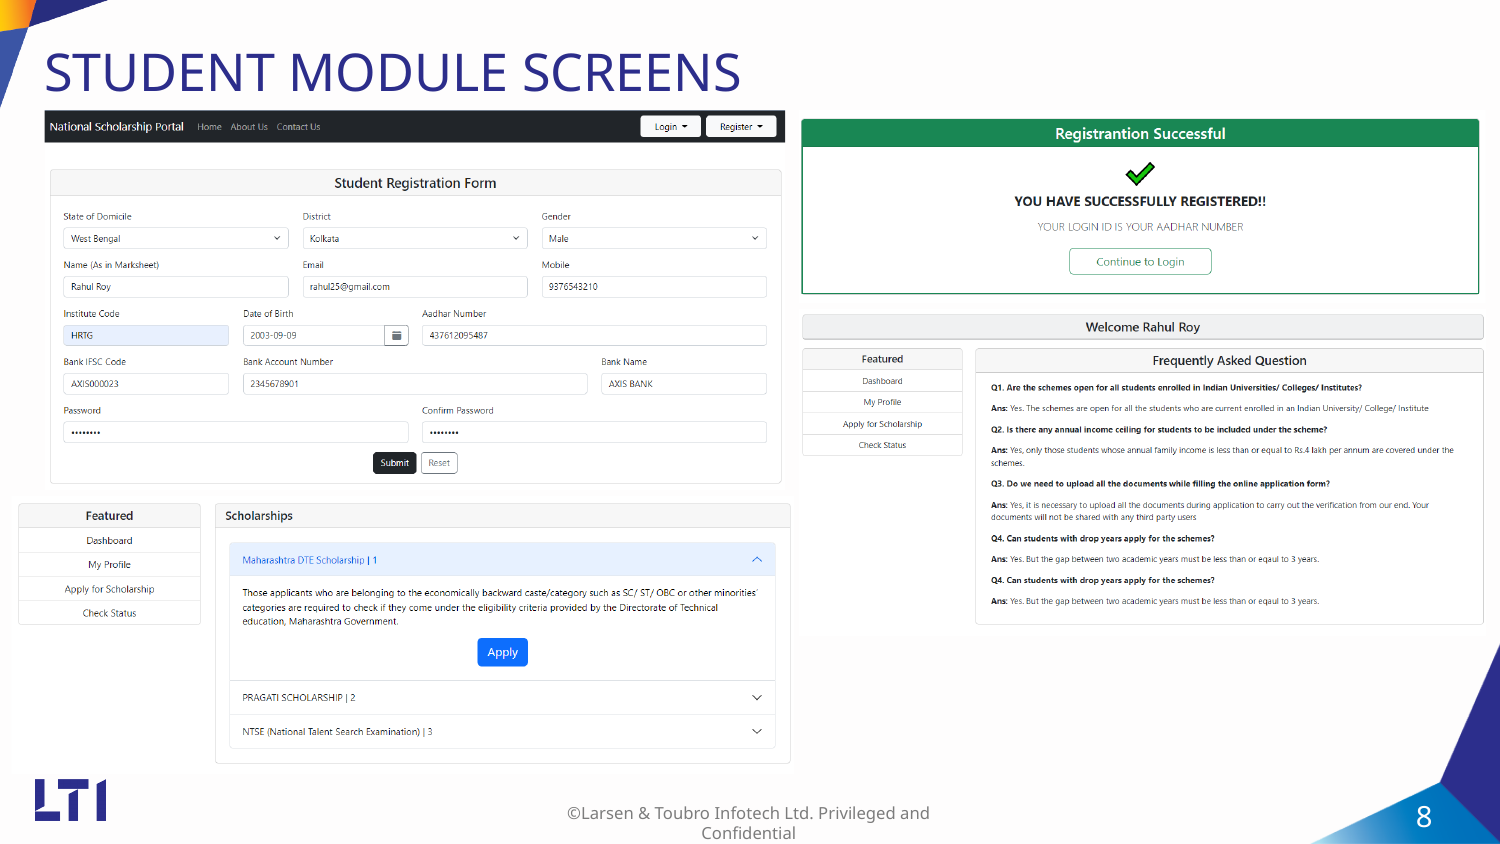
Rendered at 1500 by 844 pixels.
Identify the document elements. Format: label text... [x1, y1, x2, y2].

picture [35, 779, 106, 821]
picture [0, 0, 786, 491]
title STUDENT MODULE SCREENS [43, 38, 1455, 104]
picture [10, 496, 795, 774]
picture [798, 110, 1486, 304]
picture [798, 309, 1487, 636]
picture [1288, 640, 1500, 844]
